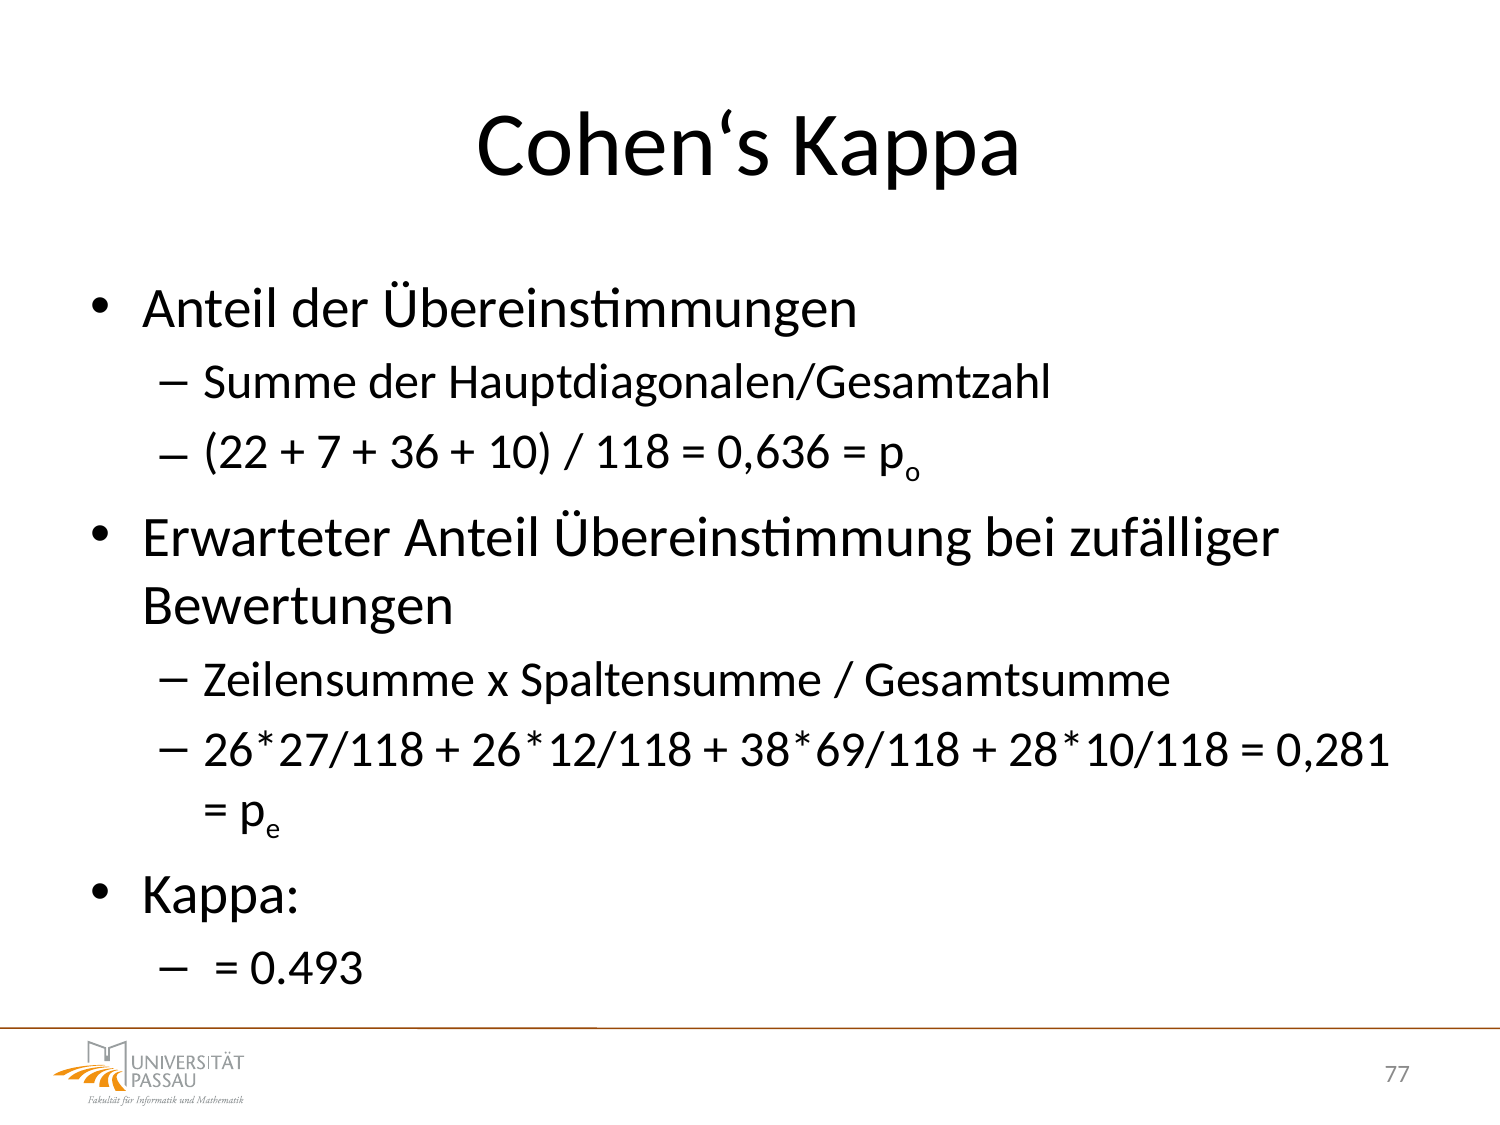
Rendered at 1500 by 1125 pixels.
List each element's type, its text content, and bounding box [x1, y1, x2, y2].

slide_number 77 [1289, 1042, 1425, 1103]
title Cohen‘s Kappa [75, 45, 1425, 233]
